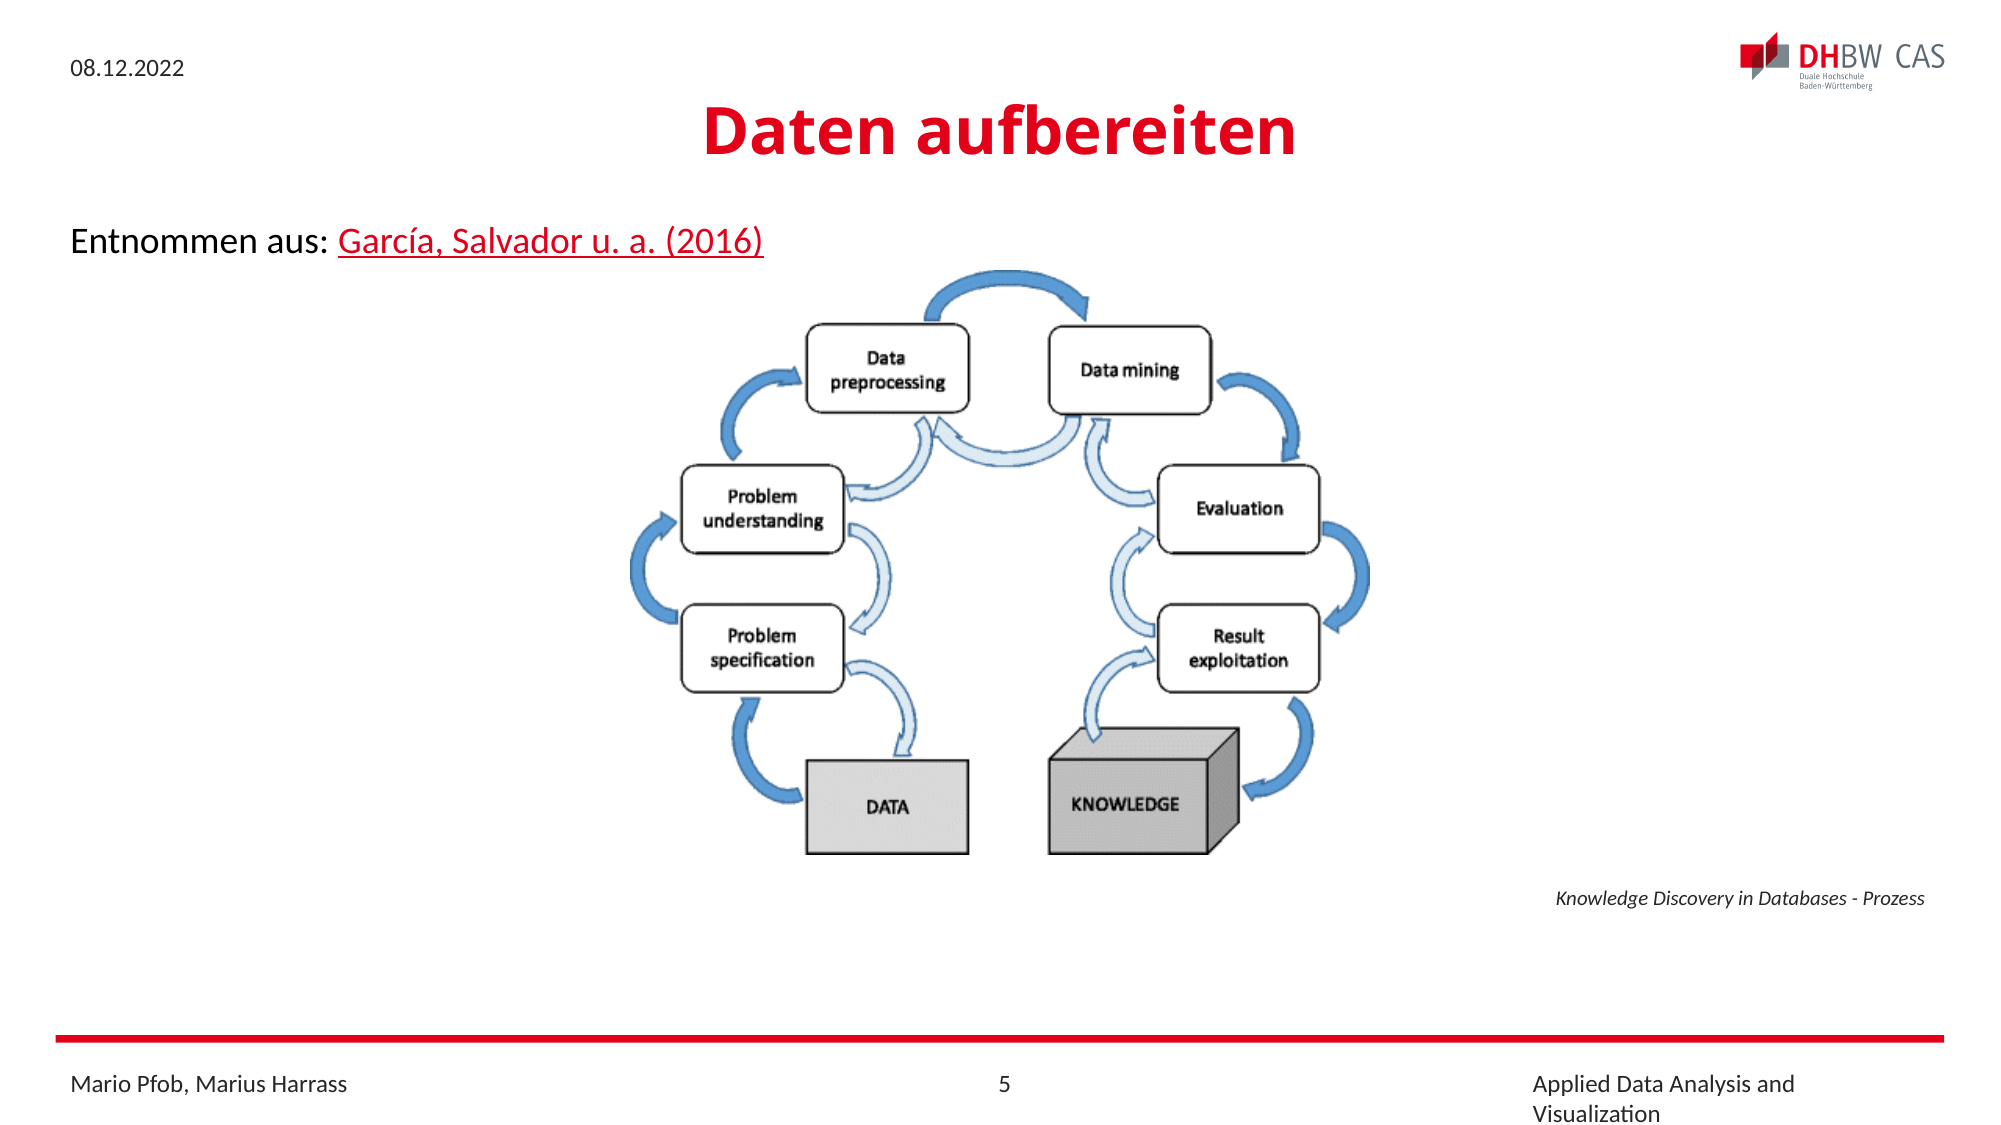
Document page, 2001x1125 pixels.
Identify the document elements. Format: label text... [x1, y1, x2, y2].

text_box Daten aufbereiten [173, 89, 1827, 176]
text_box Mario Pfob, Marius Harrass [55, 1059, 366, 1105]
text_box Entnommen aus: García, Salvador u. a. (2016) [55, 208, 782, 269]
text_box Knowledge Discovery in Databases - Prozess [1540, 877, 1945, 917]
picture [1739, 32, 1945, 91]
text_box [55, 1034, 1945, 1044]
picture [630, 270, 1370, 855]
text_box 08.12.2022 [55, 44, 202, 90]
text_box 5 [983, 1059, 1017, 1105]
text_box [173, 268, 1827, 918]
text_box Applied Data Analysis and Visualization [1518, 1059, 1945, 1125]
